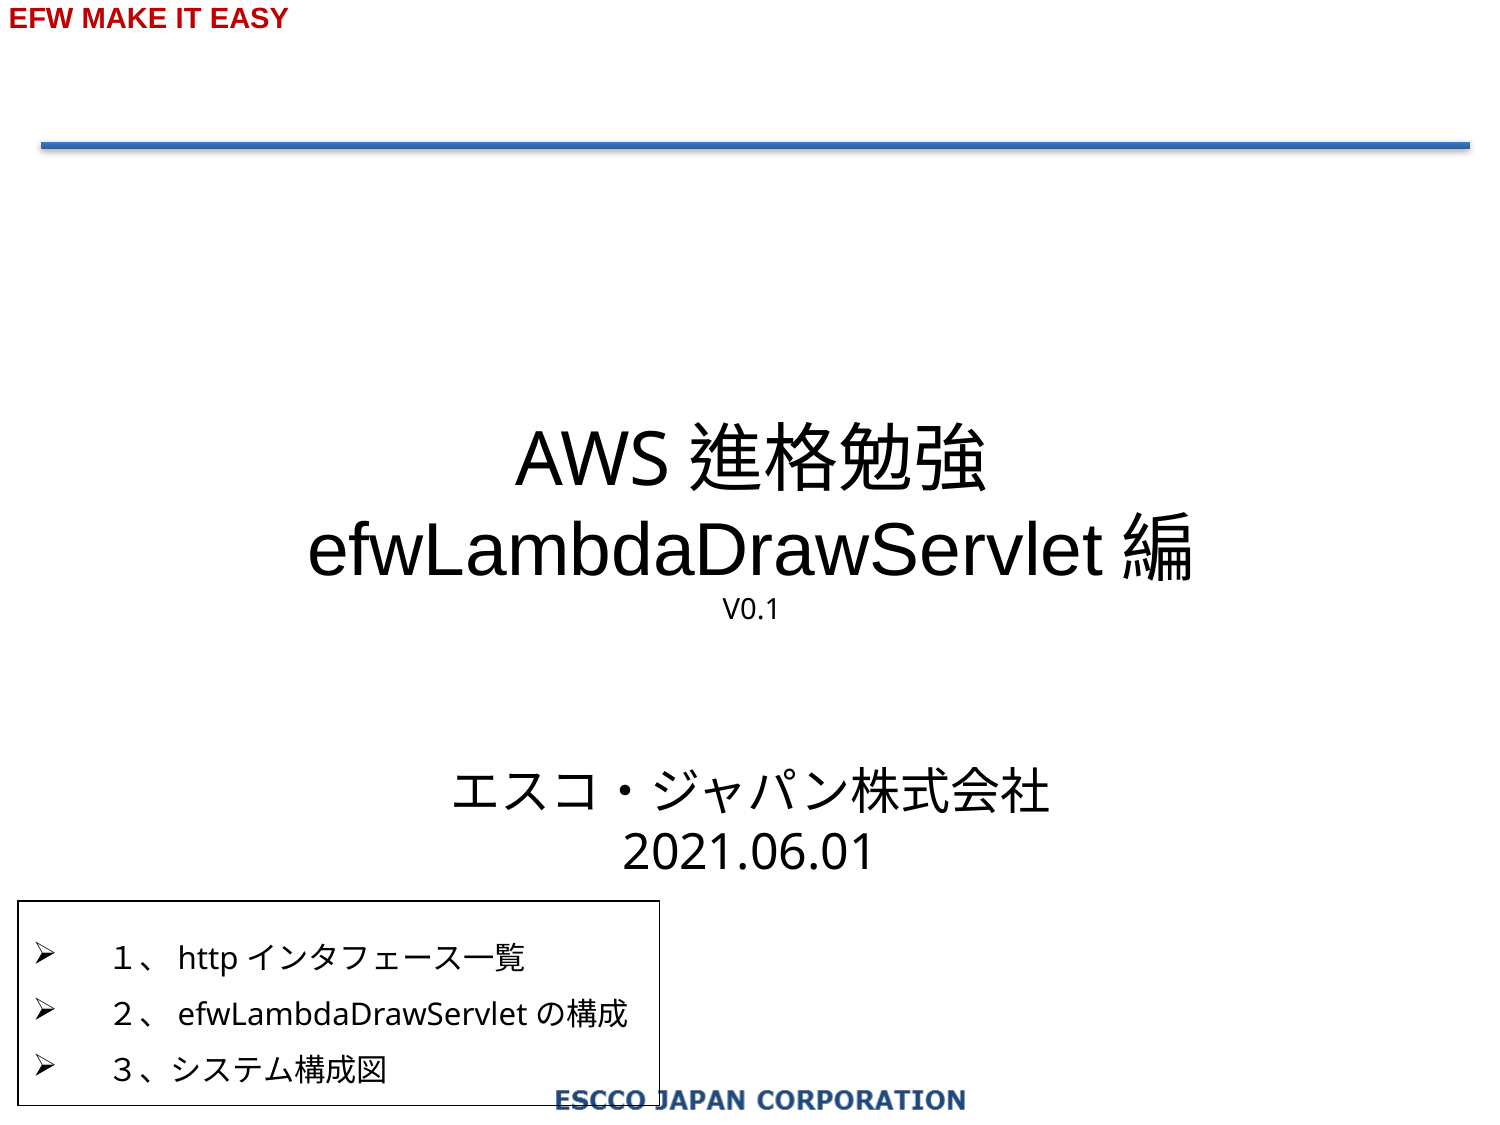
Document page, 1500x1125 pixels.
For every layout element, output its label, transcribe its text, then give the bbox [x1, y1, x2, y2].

picture [523, 1069, 999, 1125]
text_box １、httpインタフェース一覧 ２、efwLambdaDrawServletの構成 ３、システム構成図 [17, 901, 660, 1106]
text_box エスコ・ジャパン株式会社 2021.06.01 [0, 716, 1500, 923]
text_box AWS進格勉強 efwLambdaDrawServlet編 V0.1 [114, 397, 1390, 639]
